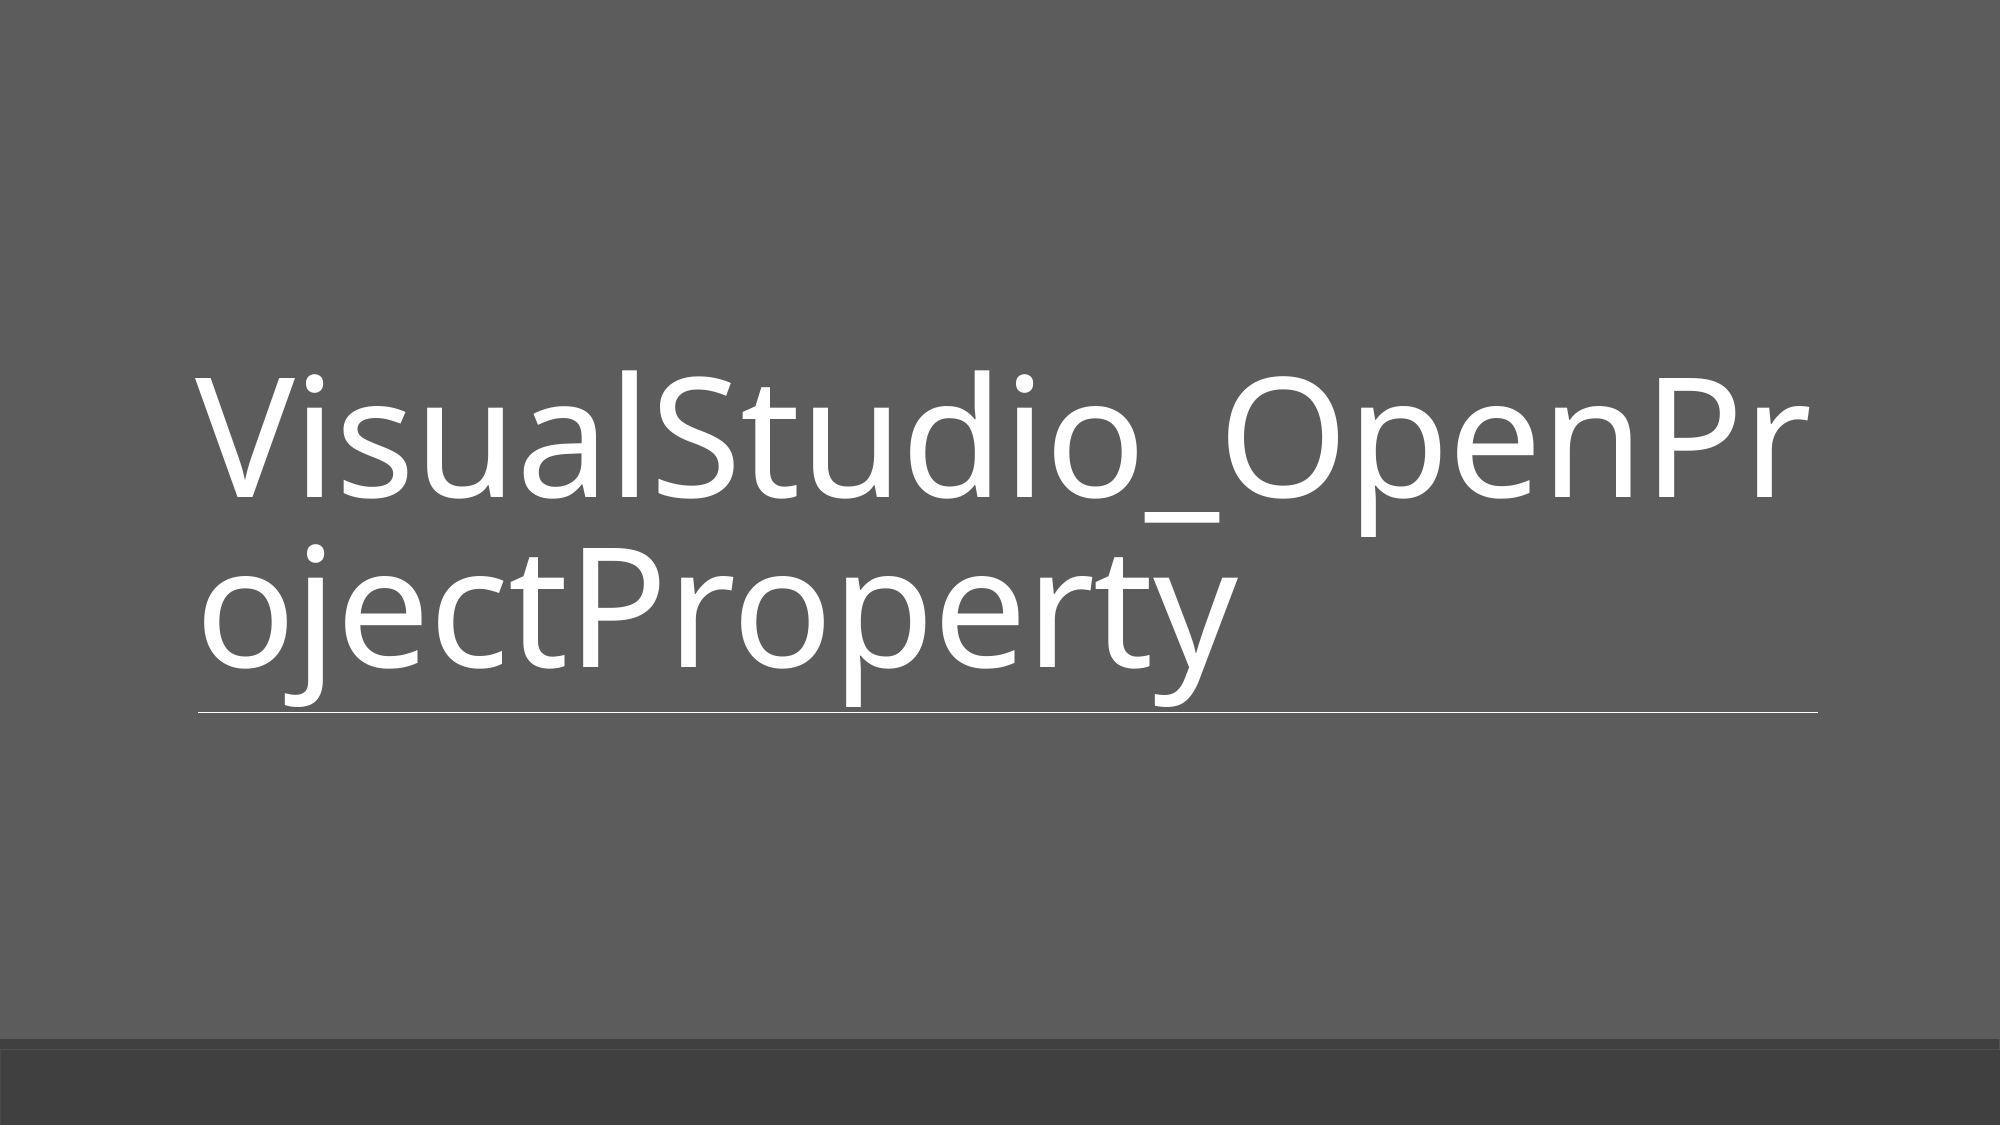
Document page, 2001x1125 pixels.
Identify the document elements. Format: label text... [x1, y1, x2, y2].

title VisualStudio_OpenProjectProperty [180, 124, 1830, 710]
